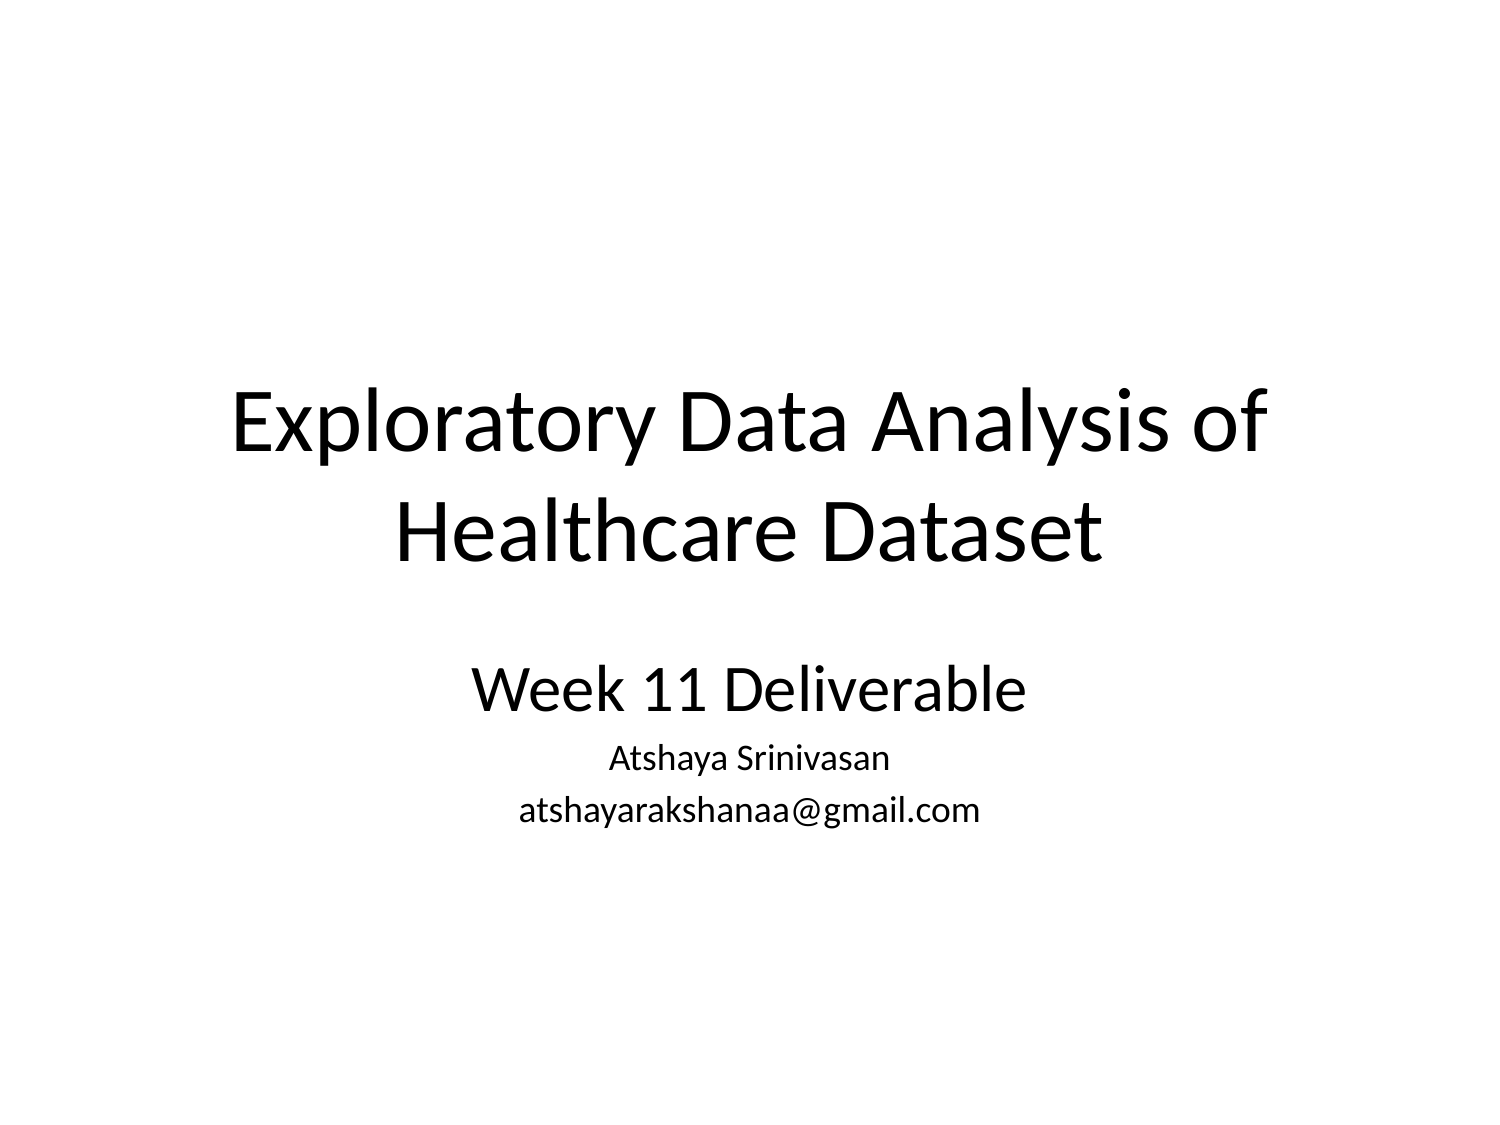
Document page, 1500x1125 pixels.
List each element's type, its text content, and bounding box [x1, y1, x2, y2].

title Exploratory Data Analysis of Healthcare Dataset [112, 349, 1388, 591]
subtitle Week 11 Deliverable Atshaya Srinivasan atshayarakshanaa@gmail.com [225, 637, 1275, 925]
